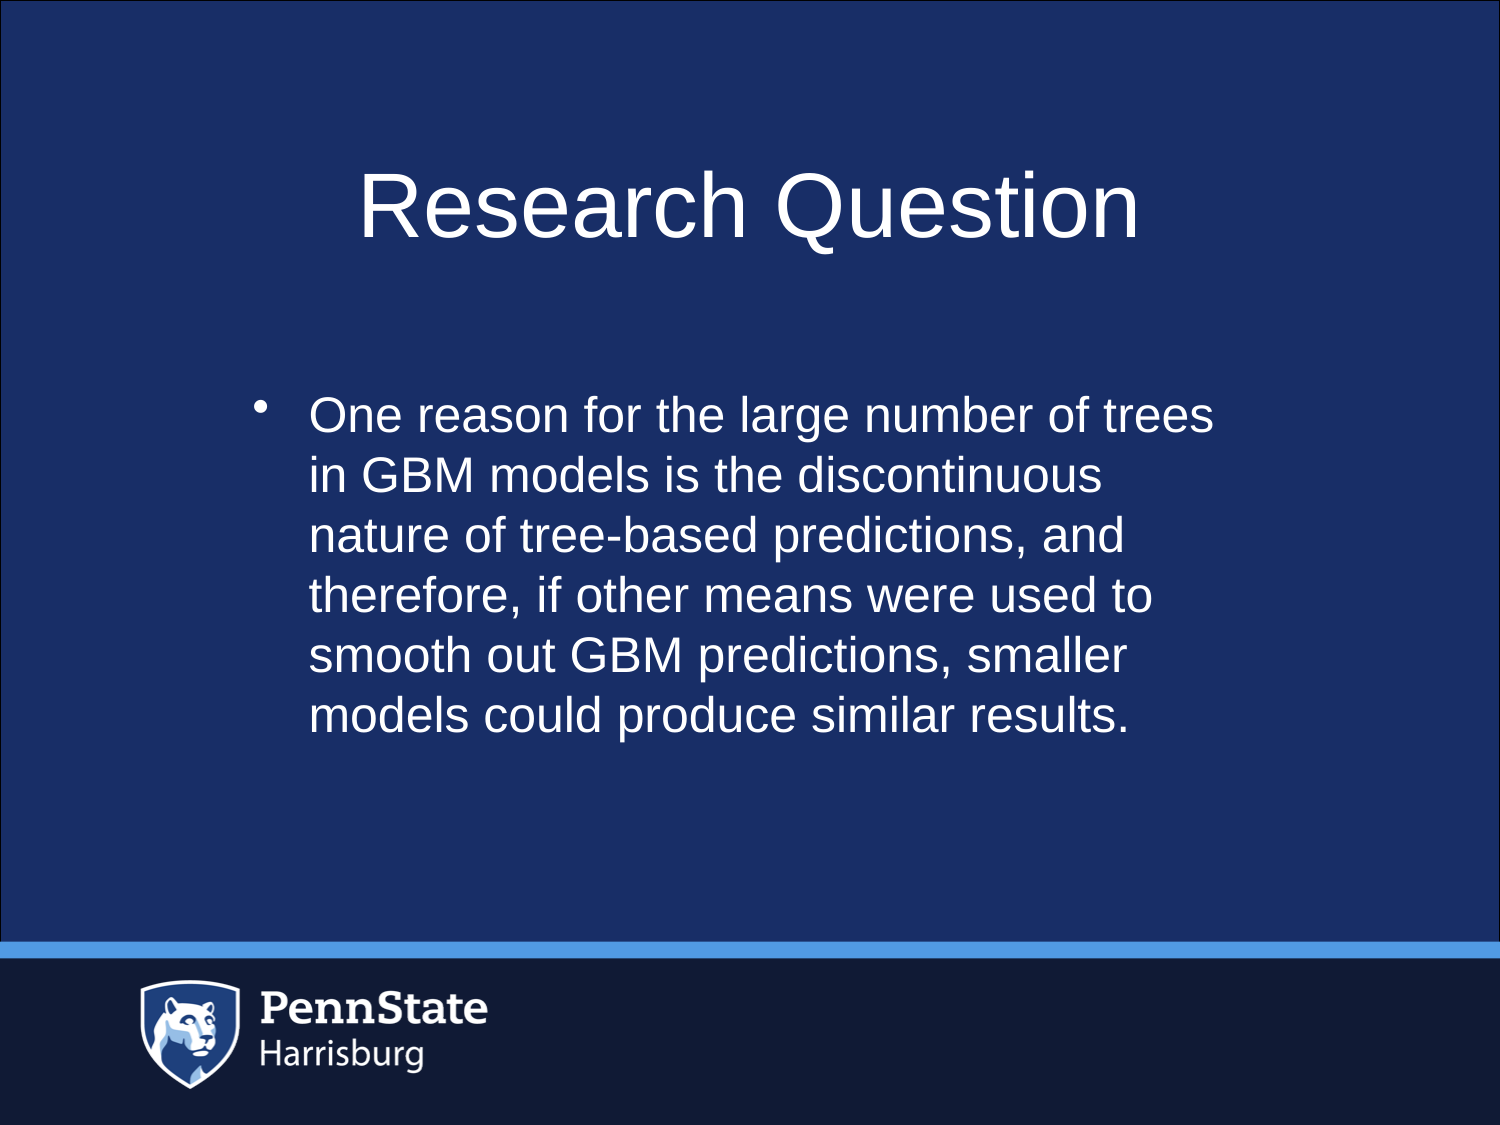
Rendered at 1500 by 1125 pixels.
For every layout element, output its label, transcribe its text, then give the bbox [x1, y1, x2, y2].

title Research Question [75, 138, 1425, 327]
picture [123, 967, 513, 1100]
list One reason for the large number of trees in GBM models is the discontinuous nature of tree-based predictions, and therefore, if other means were used to smooth out GBM predictions, smaller models could produce similar results. [237, 375, 1263, 893]
